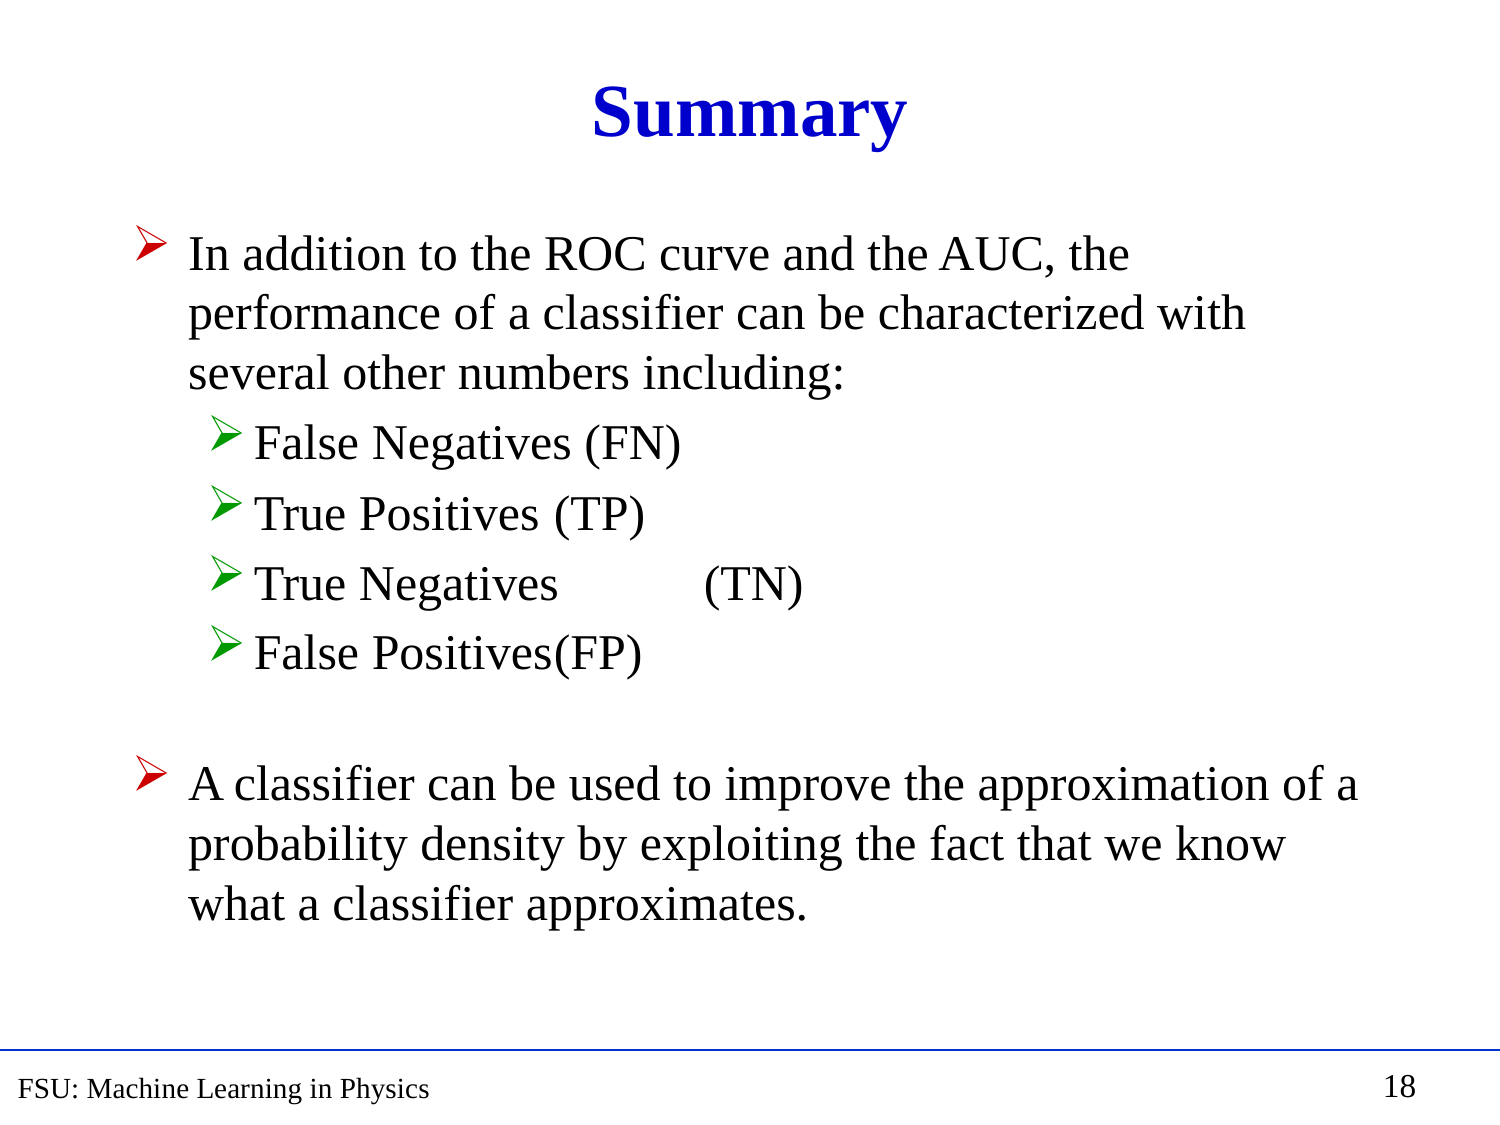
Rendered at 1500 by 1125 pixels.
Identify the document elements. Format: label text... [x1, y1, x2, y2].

list In addition to the ROC curve and the AUC, the performance of a classifier can be characterized with several other numbers including: False Negatives (FN) True Positives (TP) True Negatives (TN) False Positives (FP) A classifier can be used to improve the approximation of a probability density by exploiting the fact that we know what a classifier approximates. [116, 212, 1388, 1004]
title Summary [112, 37, 1388, 176]
